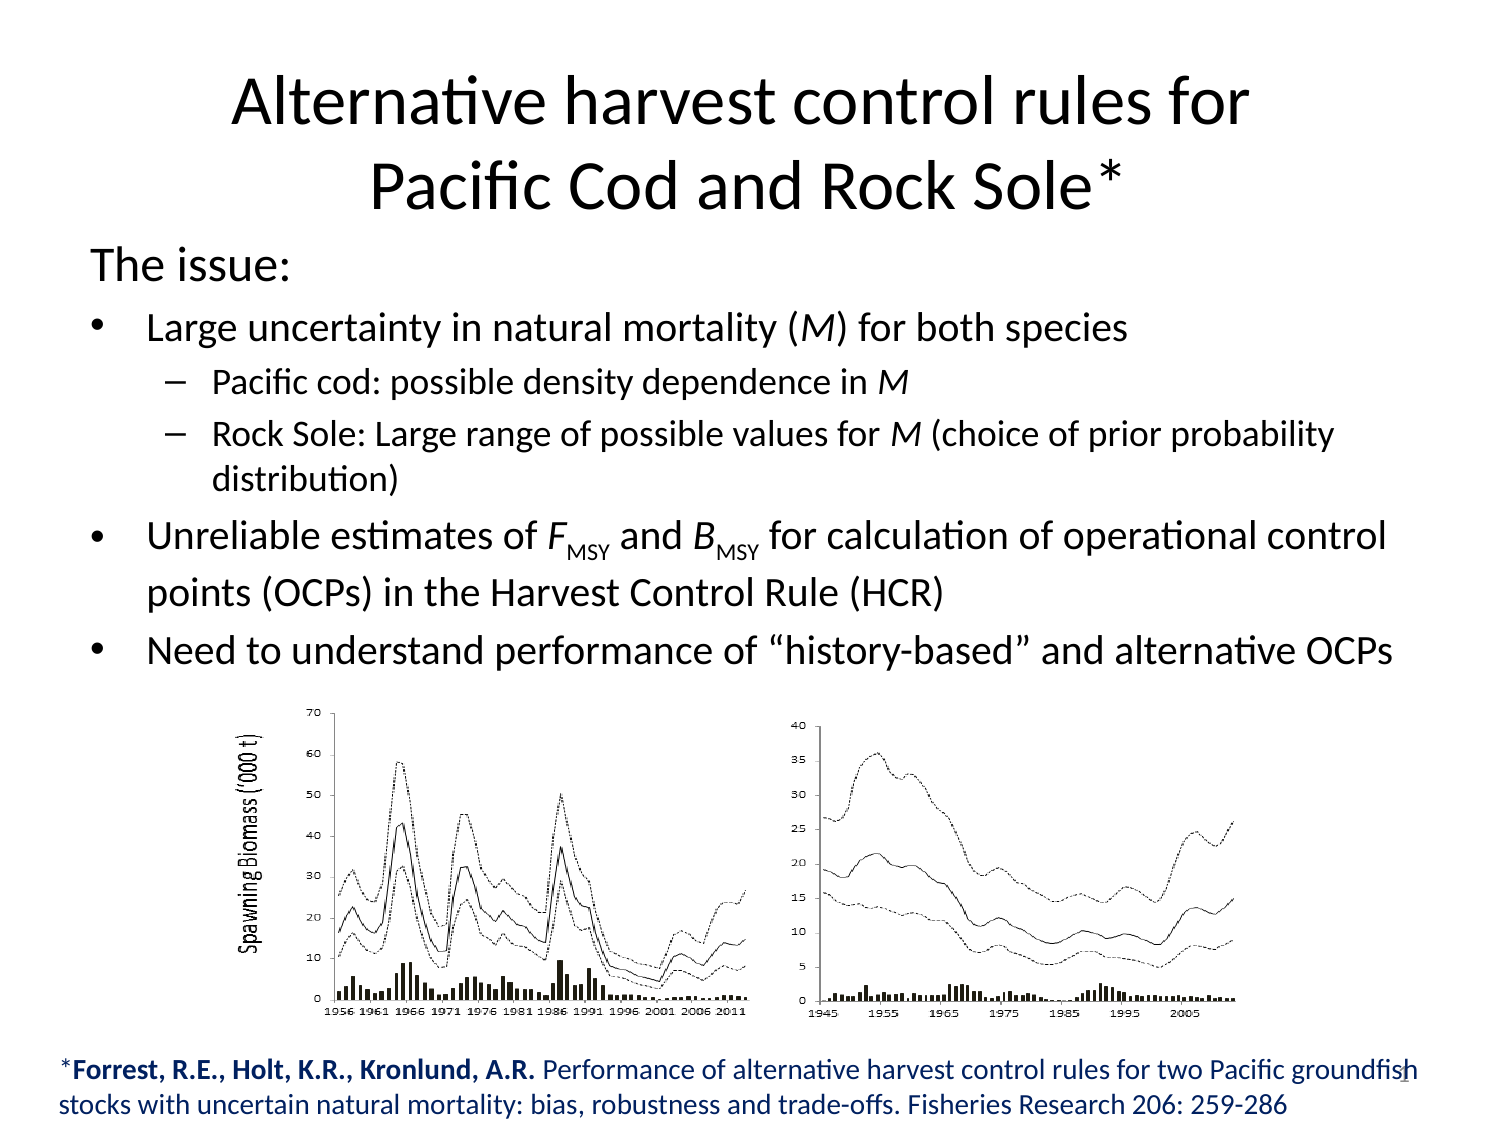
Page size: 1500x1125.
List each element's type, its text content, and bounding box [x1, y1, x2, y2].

text_box *Forrest, R.E., Holt, K.R., Kronlund, A.R. Performance of alternative harvest control rules for two Pacific groundfish stocks with uncertain natural mortality: bias, robustness and trade-offs. Fisheries Research 206: 259-286 [43, 1042, 1449, 1125]
list The issue: Large uncertainty in natural mortality (M) for both species Pacific cod: possible density dependence in M Rock Sole: Large range of possible values for M (choice of prior probability distribution) Unreliable estimates of FMSY and BMSY for calculation of operational control points (OCPs) in the Harvest Control Rule (HCR) Need to understand performance of “history-based” and alternative OCPs [75, 223, 1425, 993]
title Alternative harvest control rules for Pacific Cod and Rock Sole* [75, 45, 1425, 223]
picture [211, 687, 1281, 1043]
